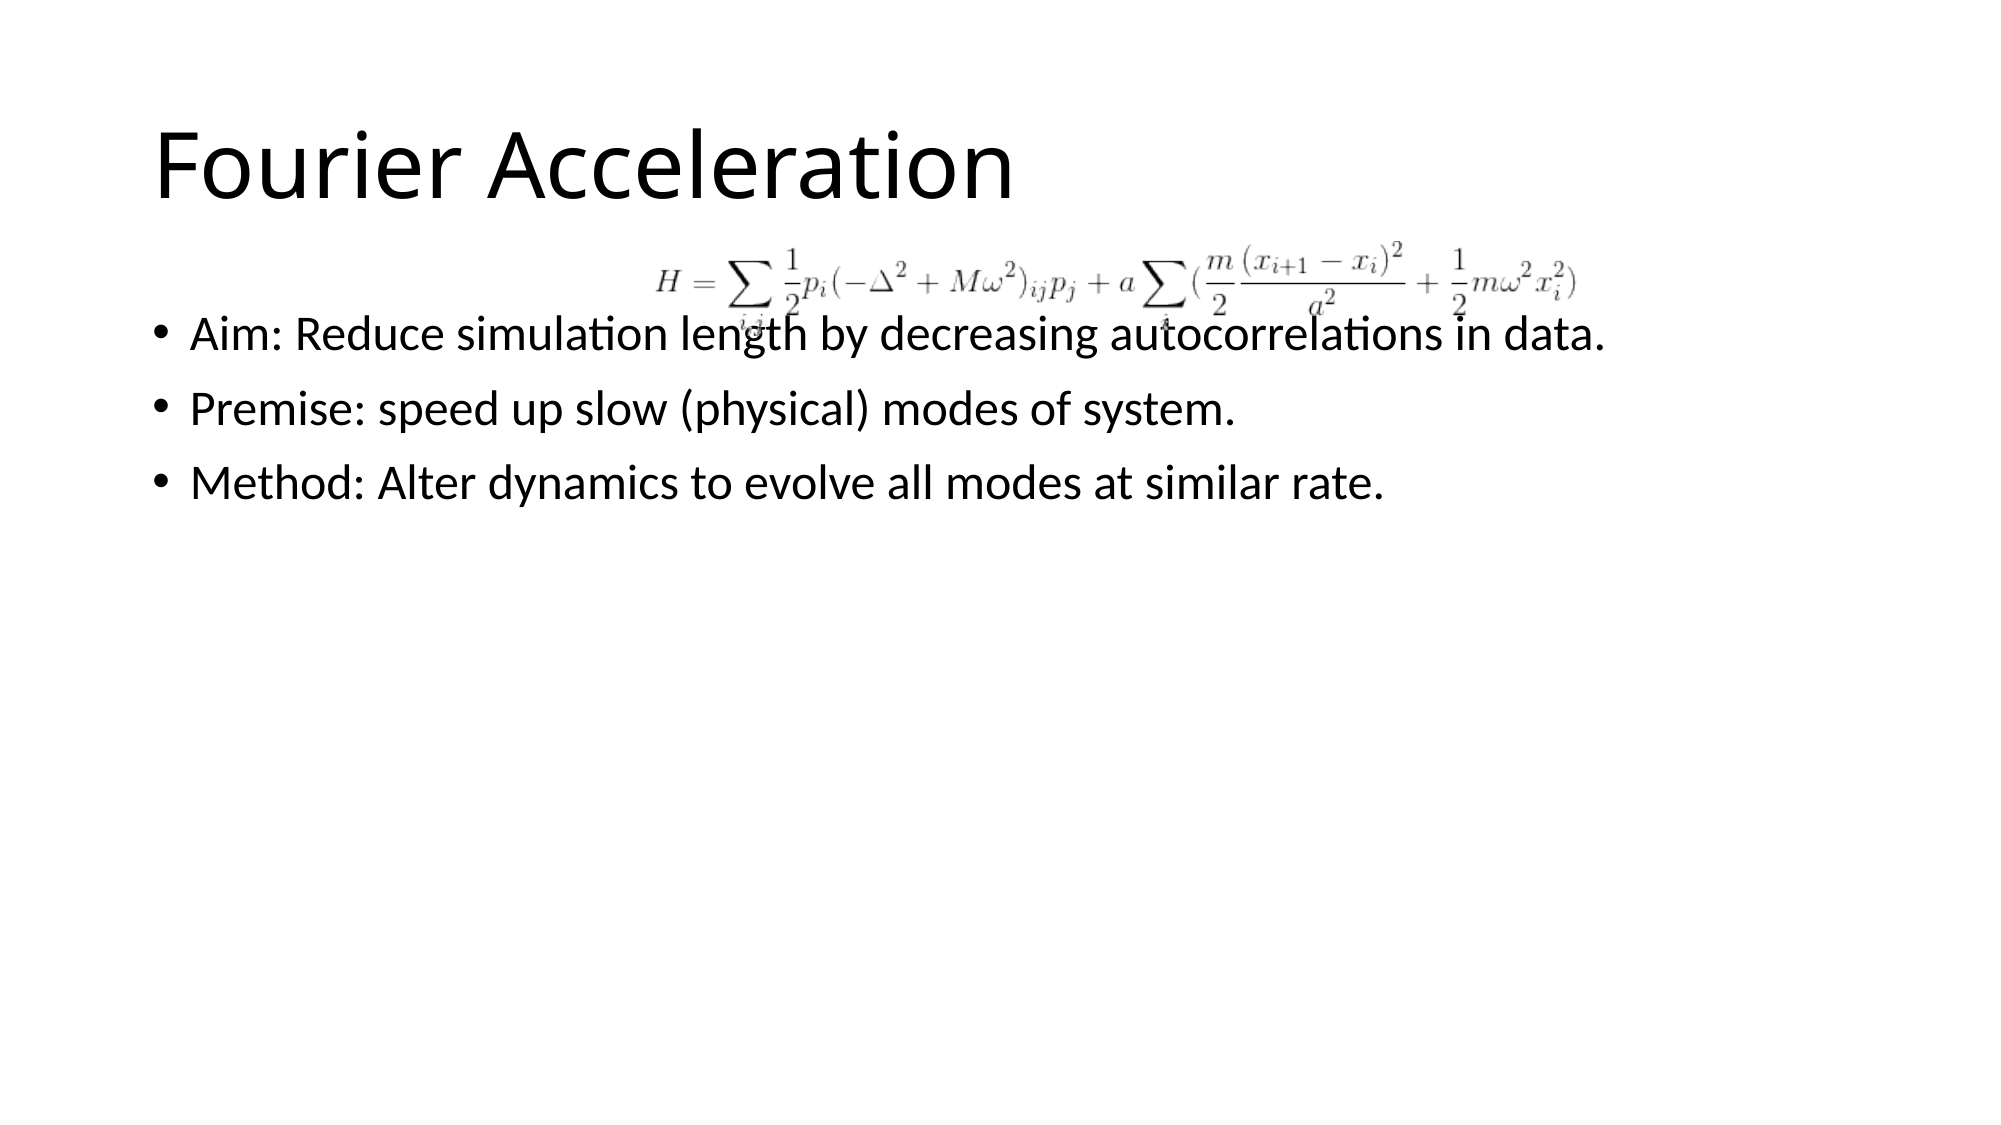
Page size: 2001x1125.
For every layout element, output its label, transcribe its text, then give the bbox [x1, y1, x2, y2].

picture [654, 241, 1577, 336]
list Aim: Reduce simulation length by decreasing autocorrelations in data. Premise: speed up slow (physical) modes of system. Method: Alter dynamics to evolve all modes at similar rate. [137, 299, 1863, 1014]
title Fourier Acceleration [137, 59, 1863, 278]
